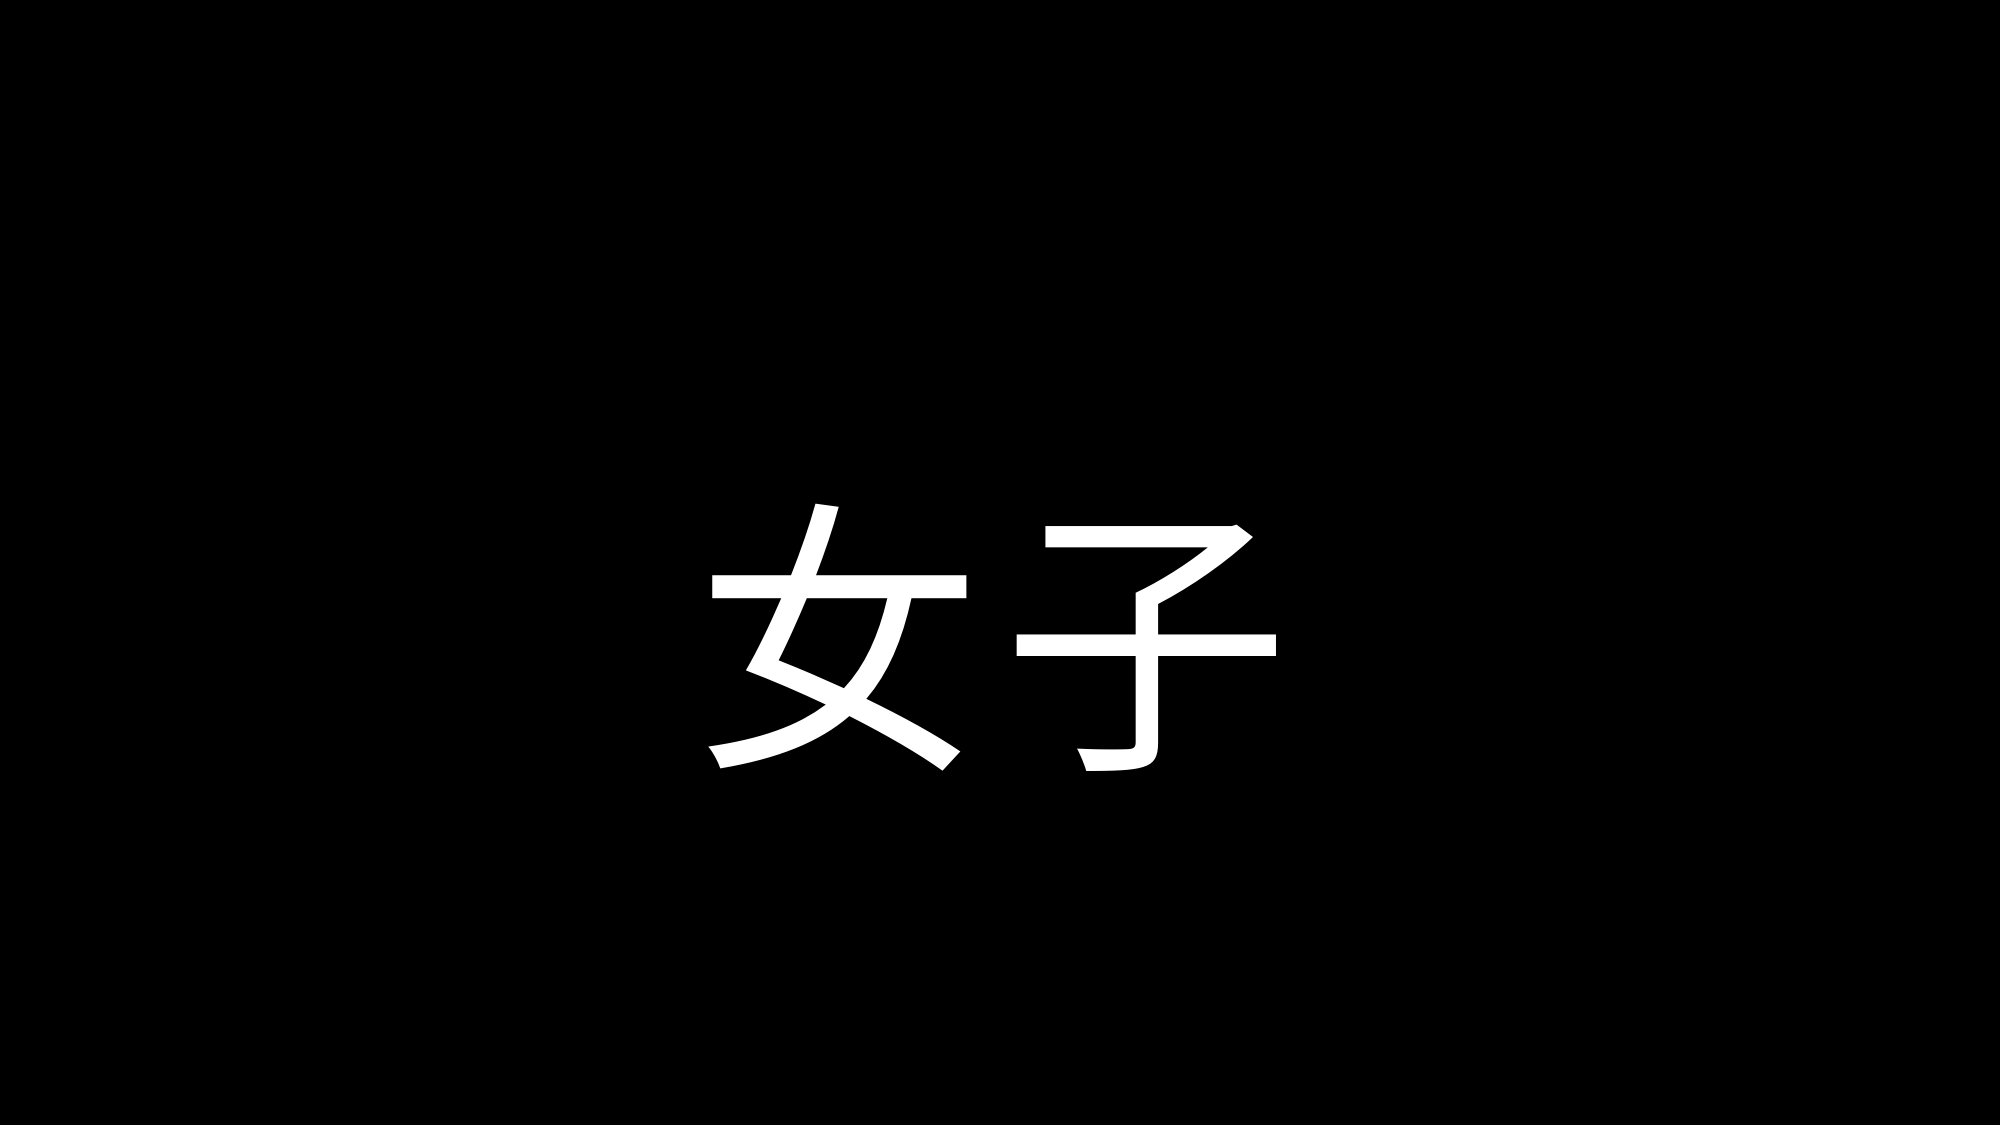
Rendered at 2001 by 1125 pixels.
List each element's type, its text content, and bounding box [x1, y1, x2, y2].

text_box 子 [987, 453, 1305, 814]
text_box 女 [680, 453, 987, 814]
